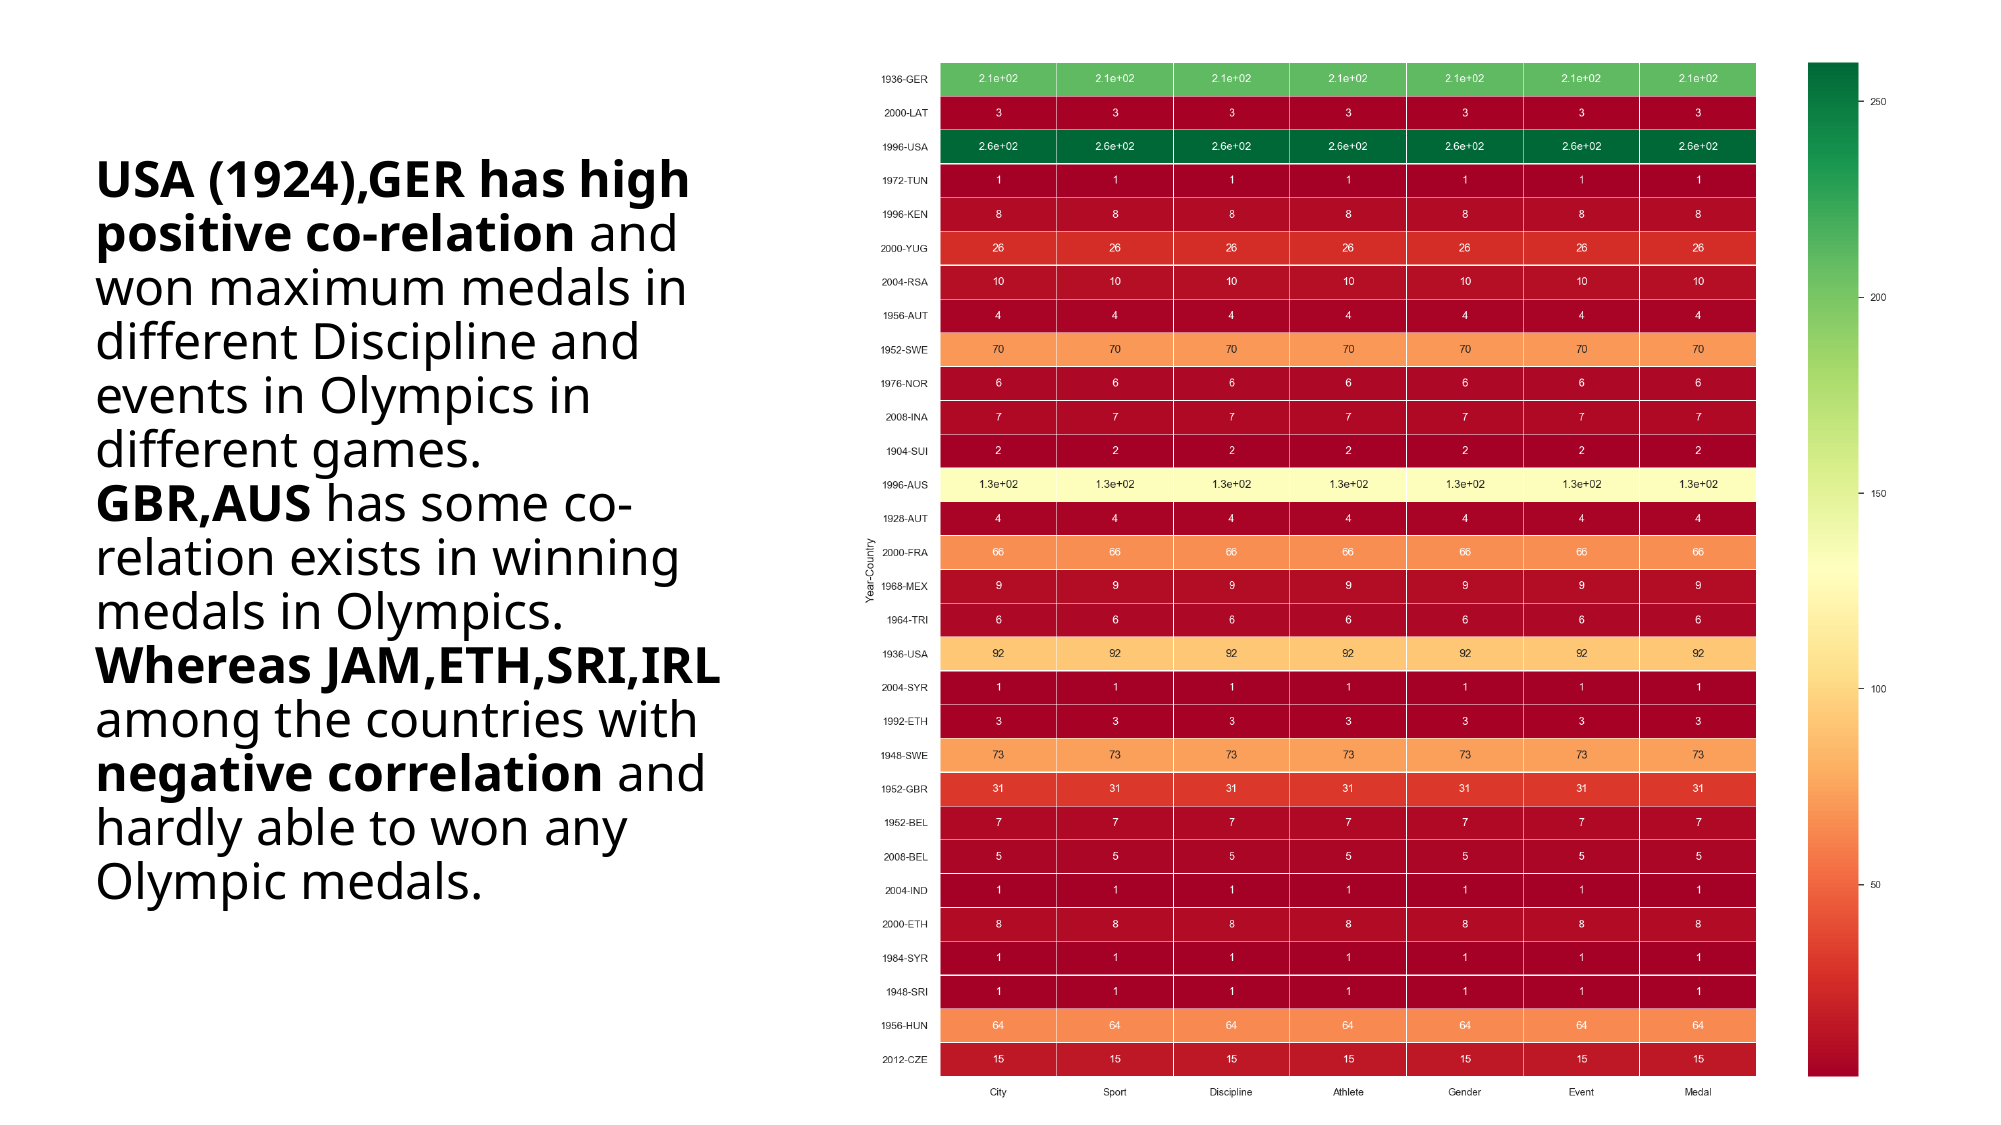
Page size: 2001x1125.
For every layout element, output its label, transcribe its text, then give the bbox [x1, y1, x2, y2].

title USA (1924),GER has high positive co-relation and won maximum medals in different Discipline and events in Olympics in different games. GBR,AUS has some co-relation exists in winning medals in Olympics. Whereas JAM,ETH,SRI,IRL among the countries with negative correlation and hardly able to won any Olympic medals. [80, 174, 775, 951]
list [775, 0, 2000, 1125]
